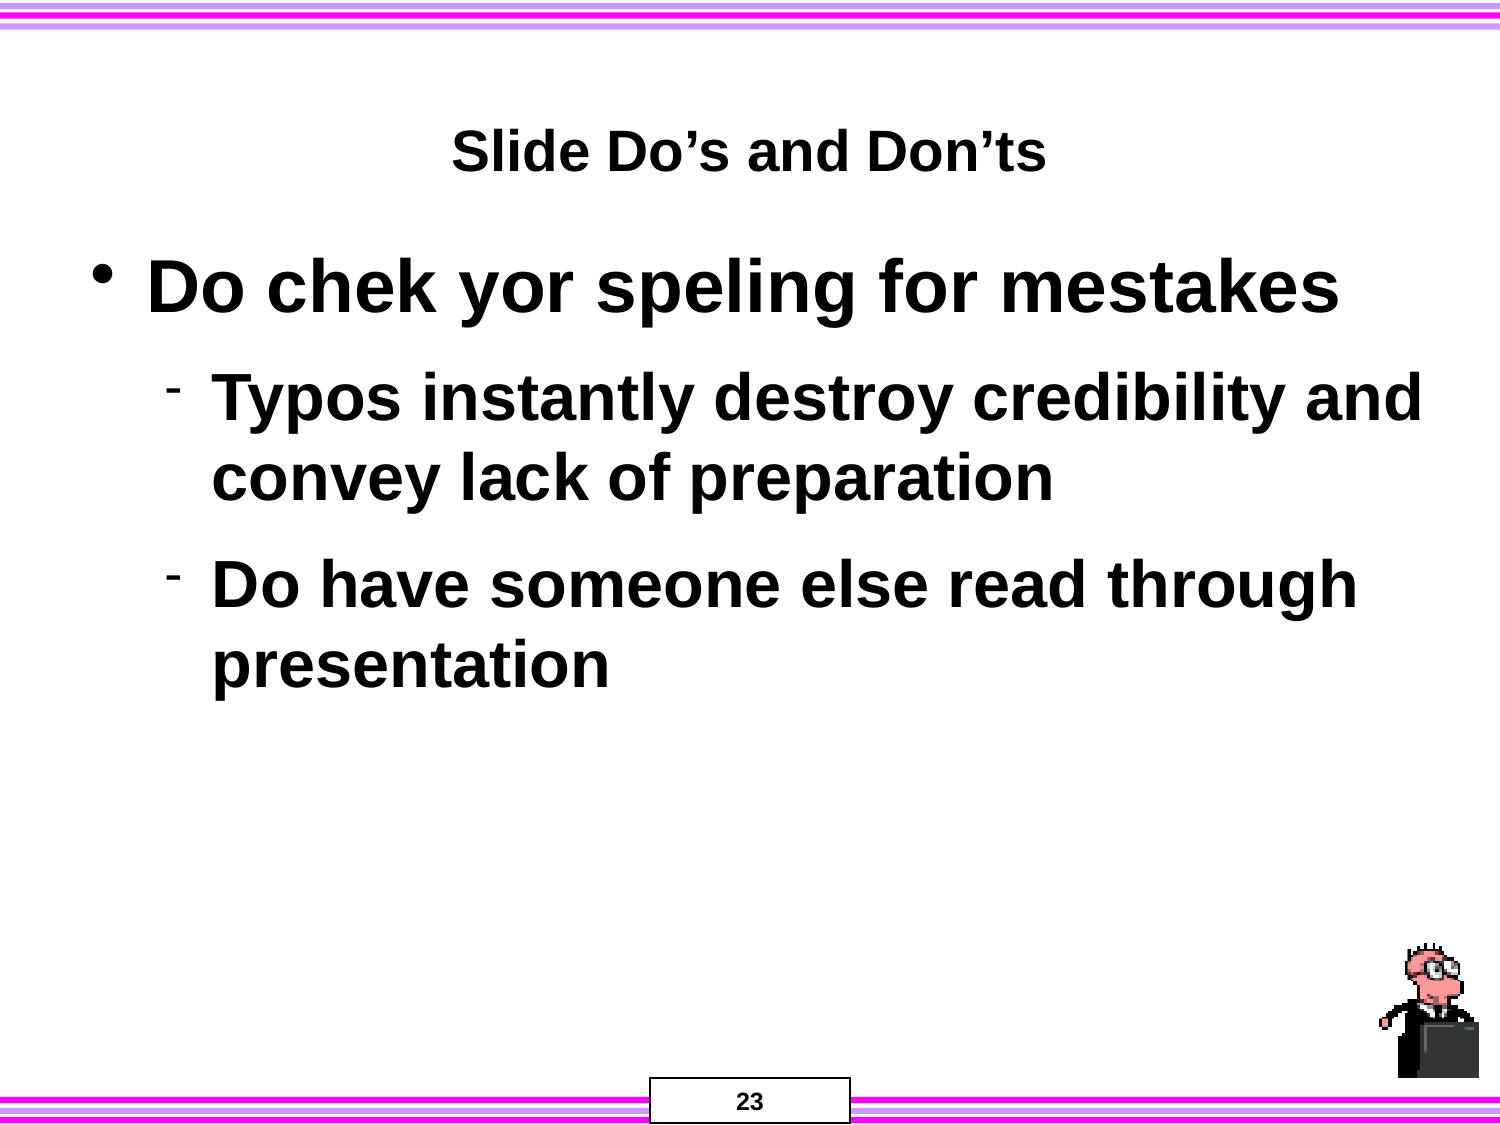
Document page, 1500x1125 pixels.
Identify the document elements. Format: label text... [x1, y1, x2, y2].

picture [1373, 943, 1488, 1083]
list Do chek yor speling for mestakes Typos instantly destroy credibility and convey lack of preparation Do have someone else read through presentation [74, 229, 1475, 1003]
title Slide Do’s and Don’ts [116, 115, 1384, 192]
